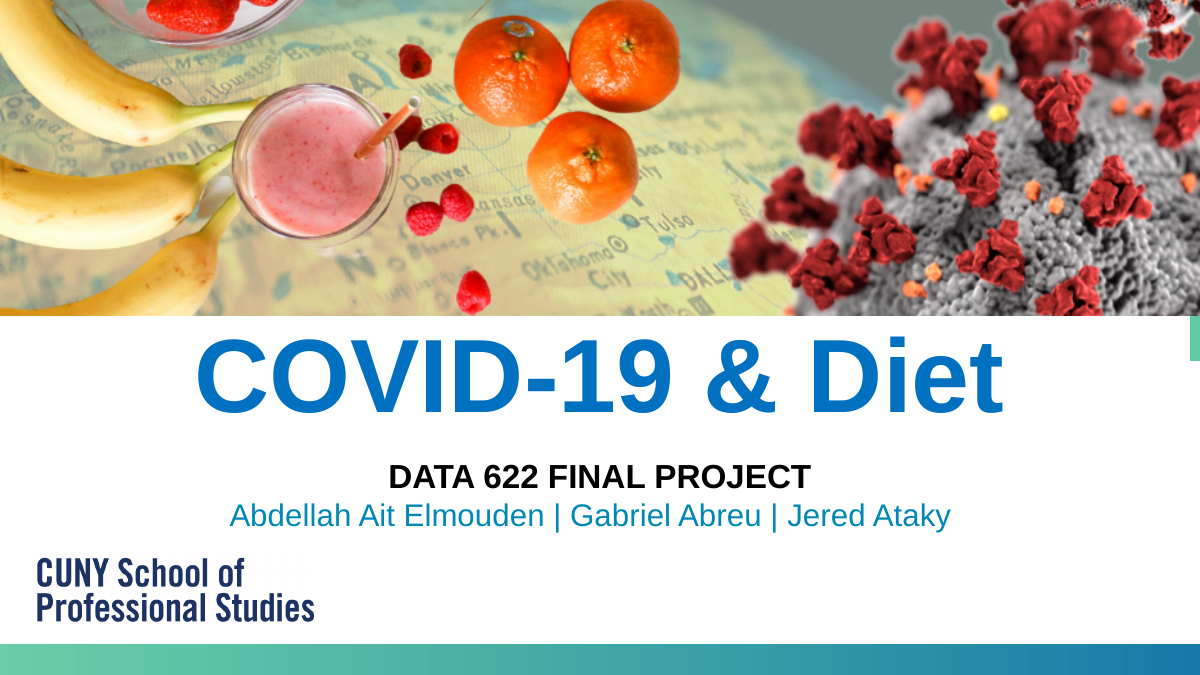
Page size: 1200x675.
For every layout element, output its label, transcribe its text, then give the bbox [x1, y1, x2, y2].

picture [30, 550, 314, 630]
picture [0, 0, 1200, 316]
text_box COVID-19 & Diet [154, 324, 1045, 426]
text_box DATA 622 FINAL PROJECT Abdellah Ait Elmouden | Gabriel Abreu | Jered Ataky [218, 440, 982, 586]
